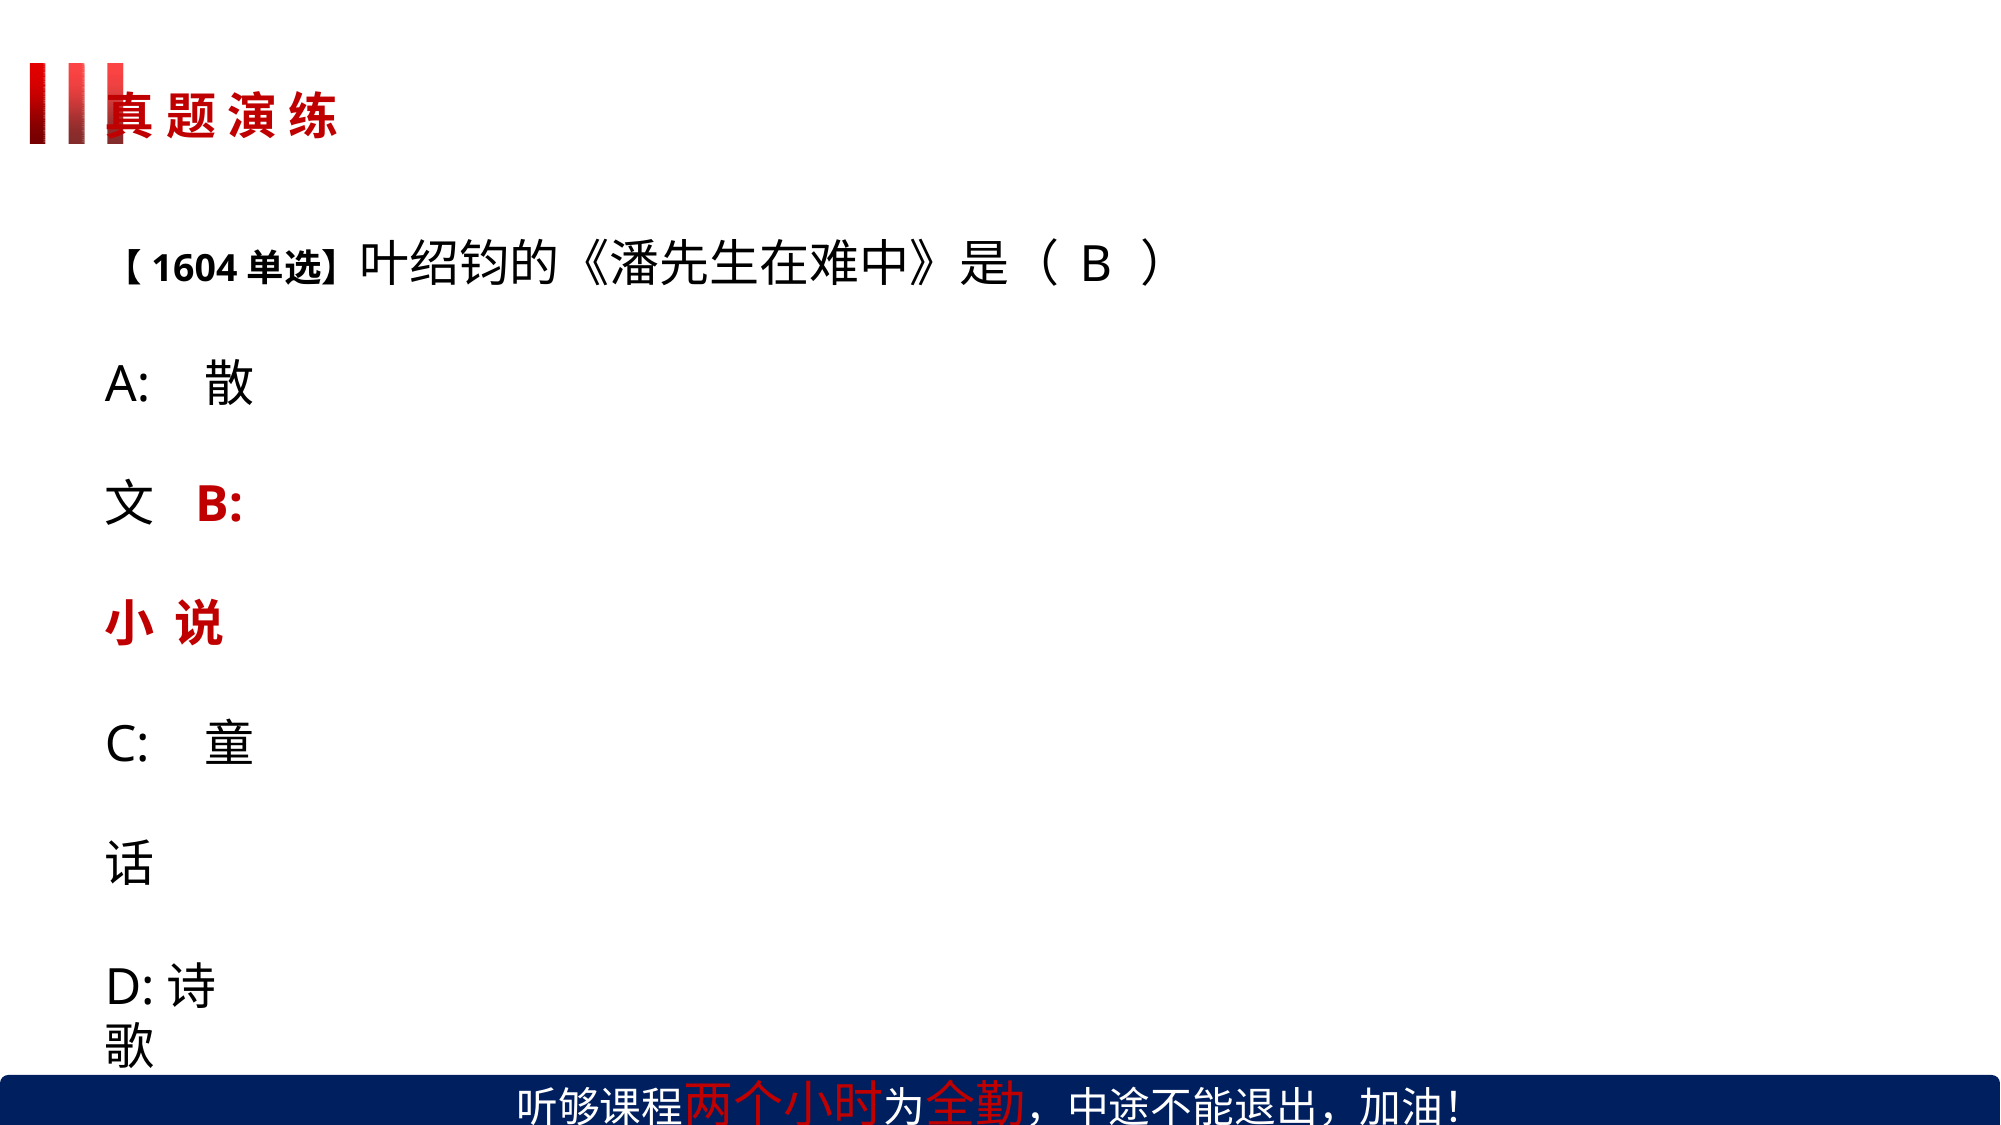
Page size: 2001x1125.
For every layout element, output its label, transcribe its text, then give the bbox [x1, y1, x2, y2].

footer 听够课程两个小时为全勤，中途不能退出，加油！ [514, 1077, 1487, 1125]
text_box 【1604单选】叶绍钧的《潘先生在难中》是（ B ） A:散文 B:小说 C:童话 D:诗歌 [102, 229, 1191, 1075]
title 真 题 演 练 [102, 82, 347, 229]
text_box [29, 63, 46, 144]
text_box [107, 63, 124, 82]
text_box [0, 1074, 2000, 1125]
text_box [68, 63, 85, 144]
